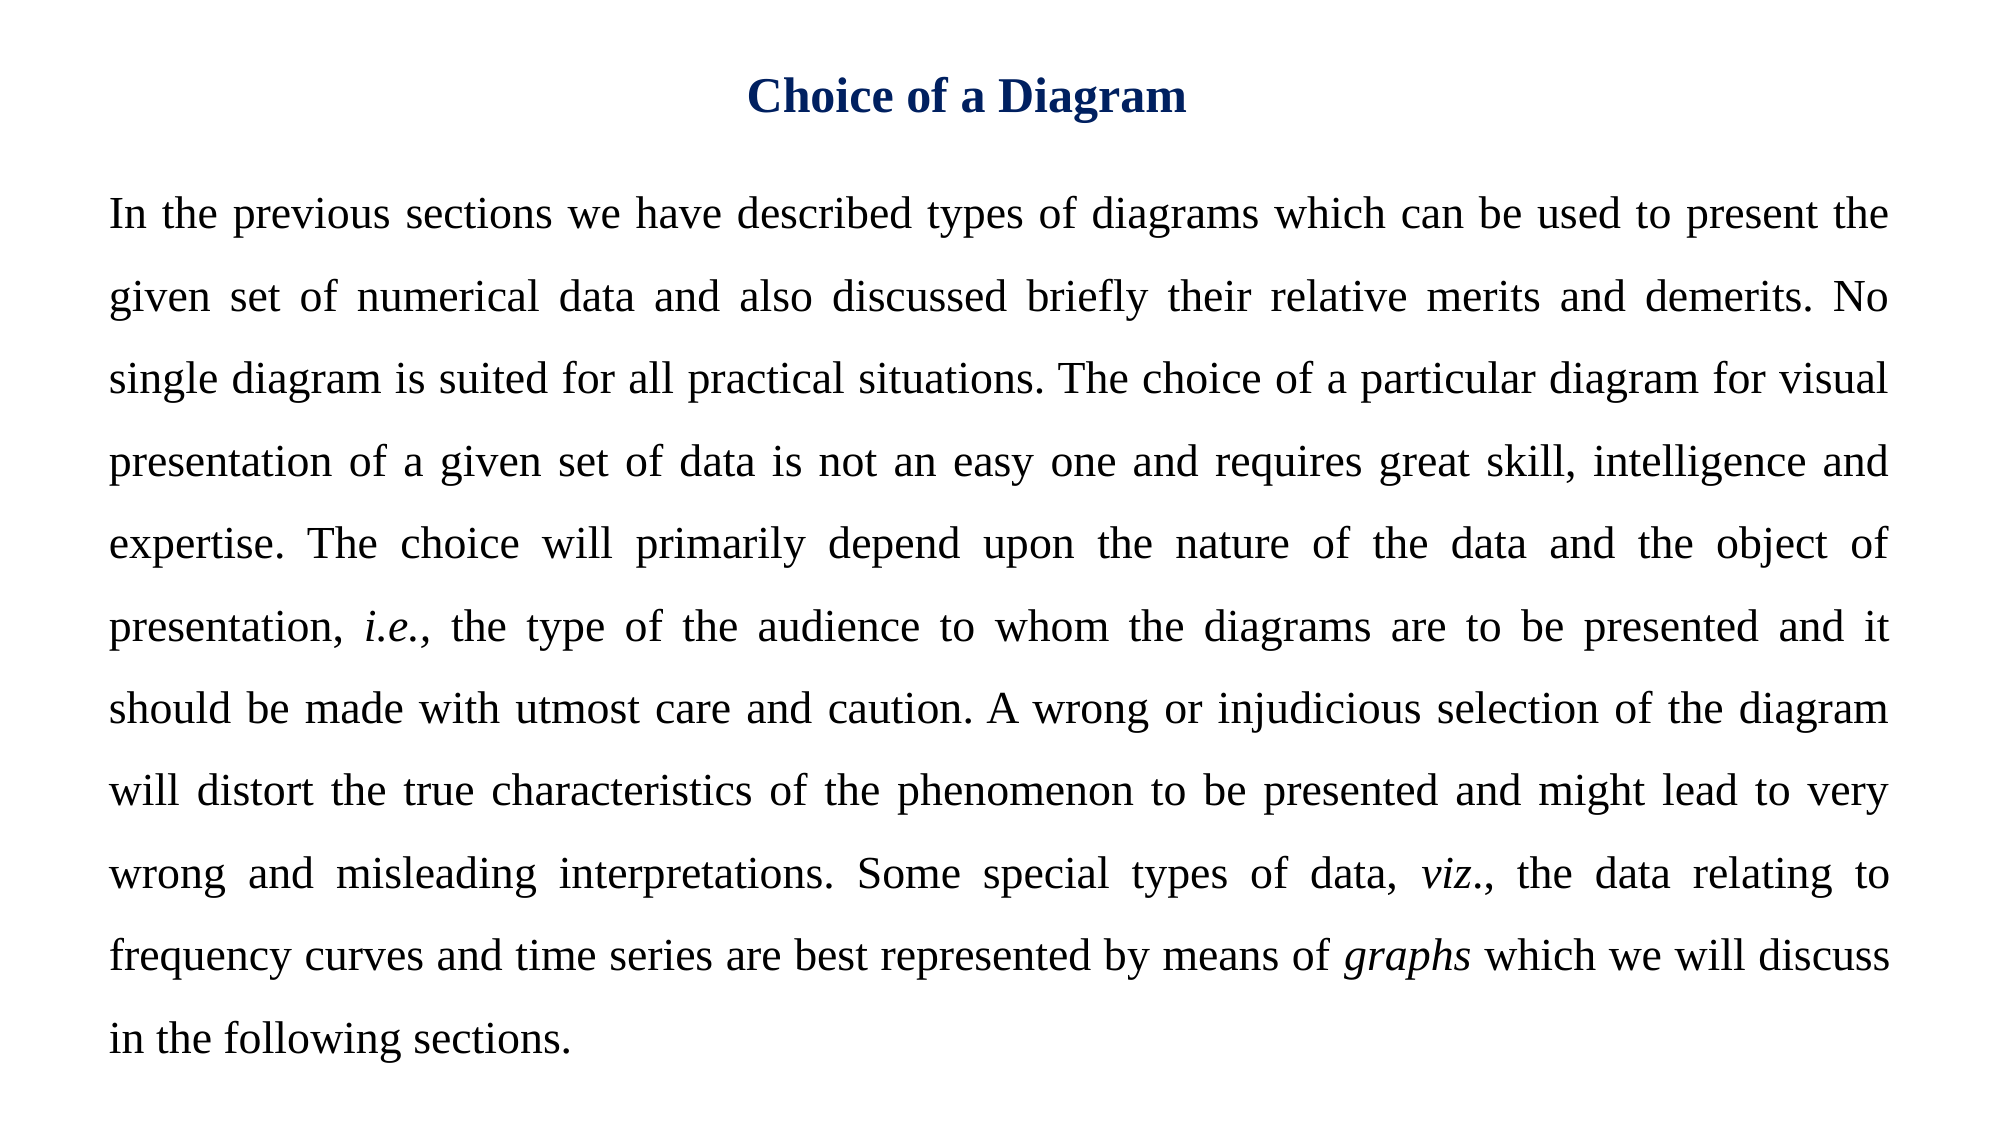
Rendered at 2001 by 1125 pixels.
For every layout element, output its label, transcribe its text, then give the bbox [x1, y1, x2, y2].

text_box In the previous sections we have described types of diagrams which can be used to present the given set of numerical data and also discussed briefly their relative merits and demerits. No single diagram is suited for all practical situations. The choice of a particular diagram for visual presentation of a given set of data is not an easy one and requires great skill, intelligence and expertise. The choice will primarily depend upon the nature of the data and the object of presentation, i.e., the type of the audience to whom the diagrams are to be presented and it should be made with utmost care and caution. A wrong or injudicious selection of the diagram will distort the true characteristics of the phenomenon to be presented and might lead to very wrong and misleading interpretations. Some special types of data, viz., the data relating to frequency curves and time series are best represented by means of graphs which we will discuss in the following sections. [94, 148, 1906, 1070]
text_box Choice of a Diagram [731, 55, 1241, 130]
